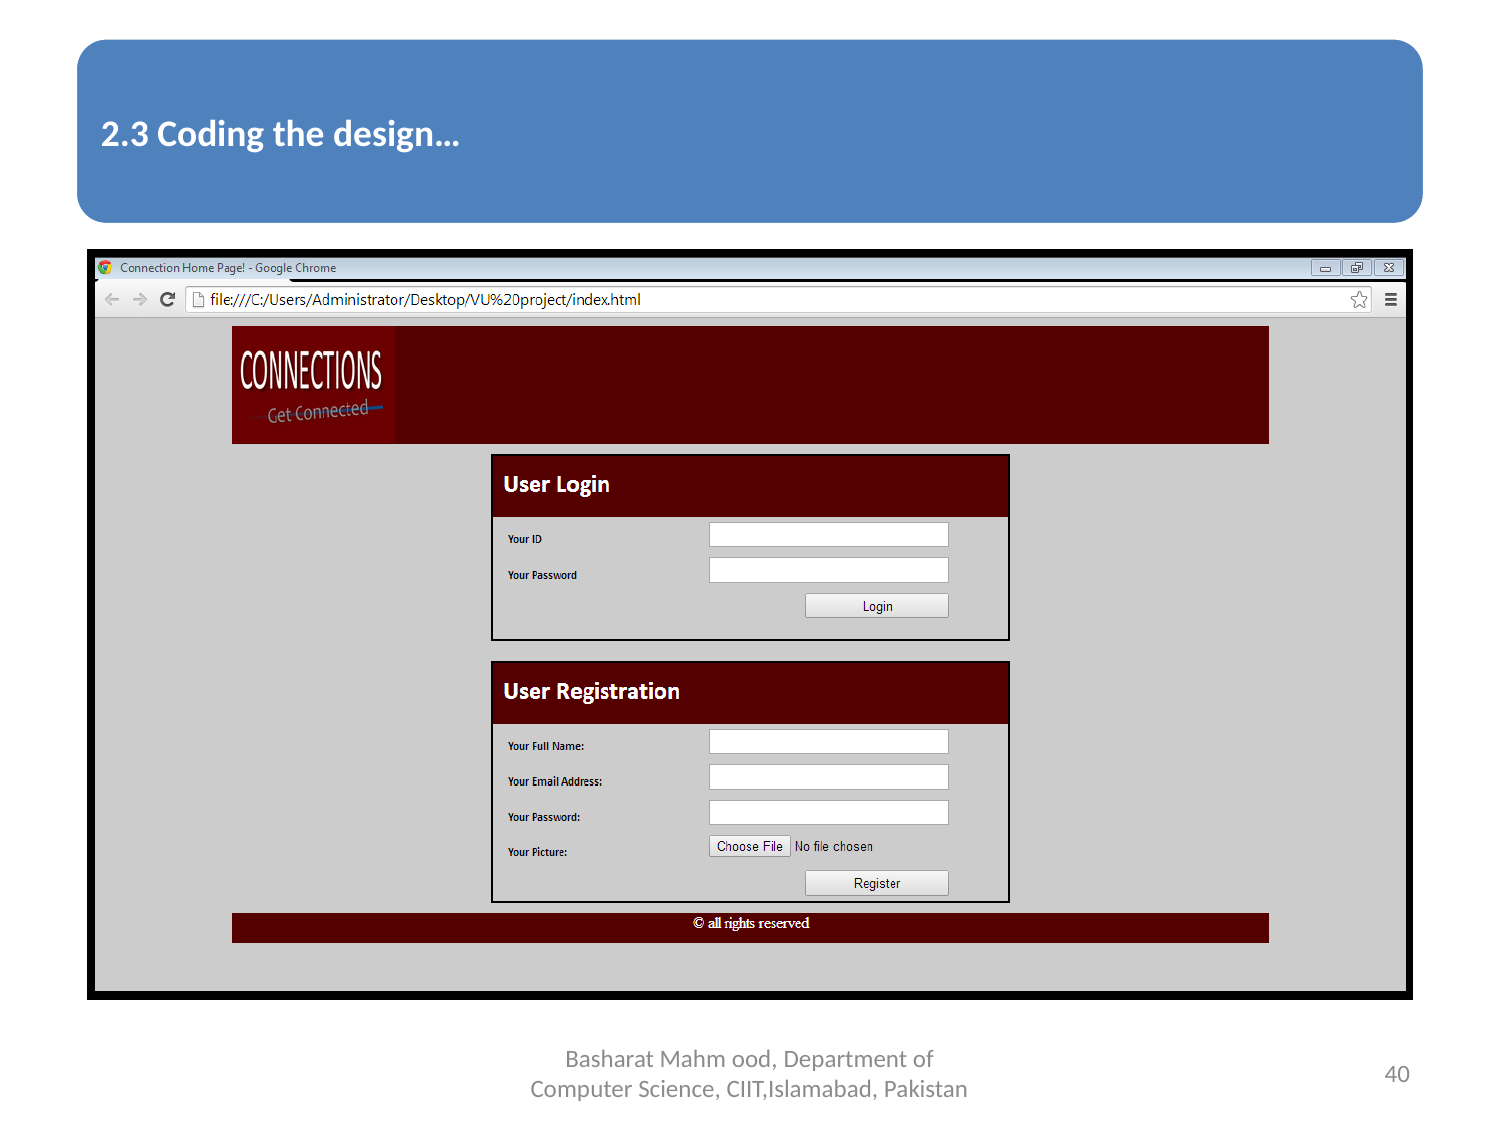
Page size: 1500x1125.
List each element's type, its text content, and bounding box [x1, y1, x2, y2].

picture [87, 249, 1413, 1001]
slide_number 40 [1074, 1042, 1425, 1103]
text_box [74, 37, 1426, 226]
footer Basharat Mahm ood, Department of Computer Science, CIIT,Islamabad, Pakistan [512, 1042, 988, 1103]
